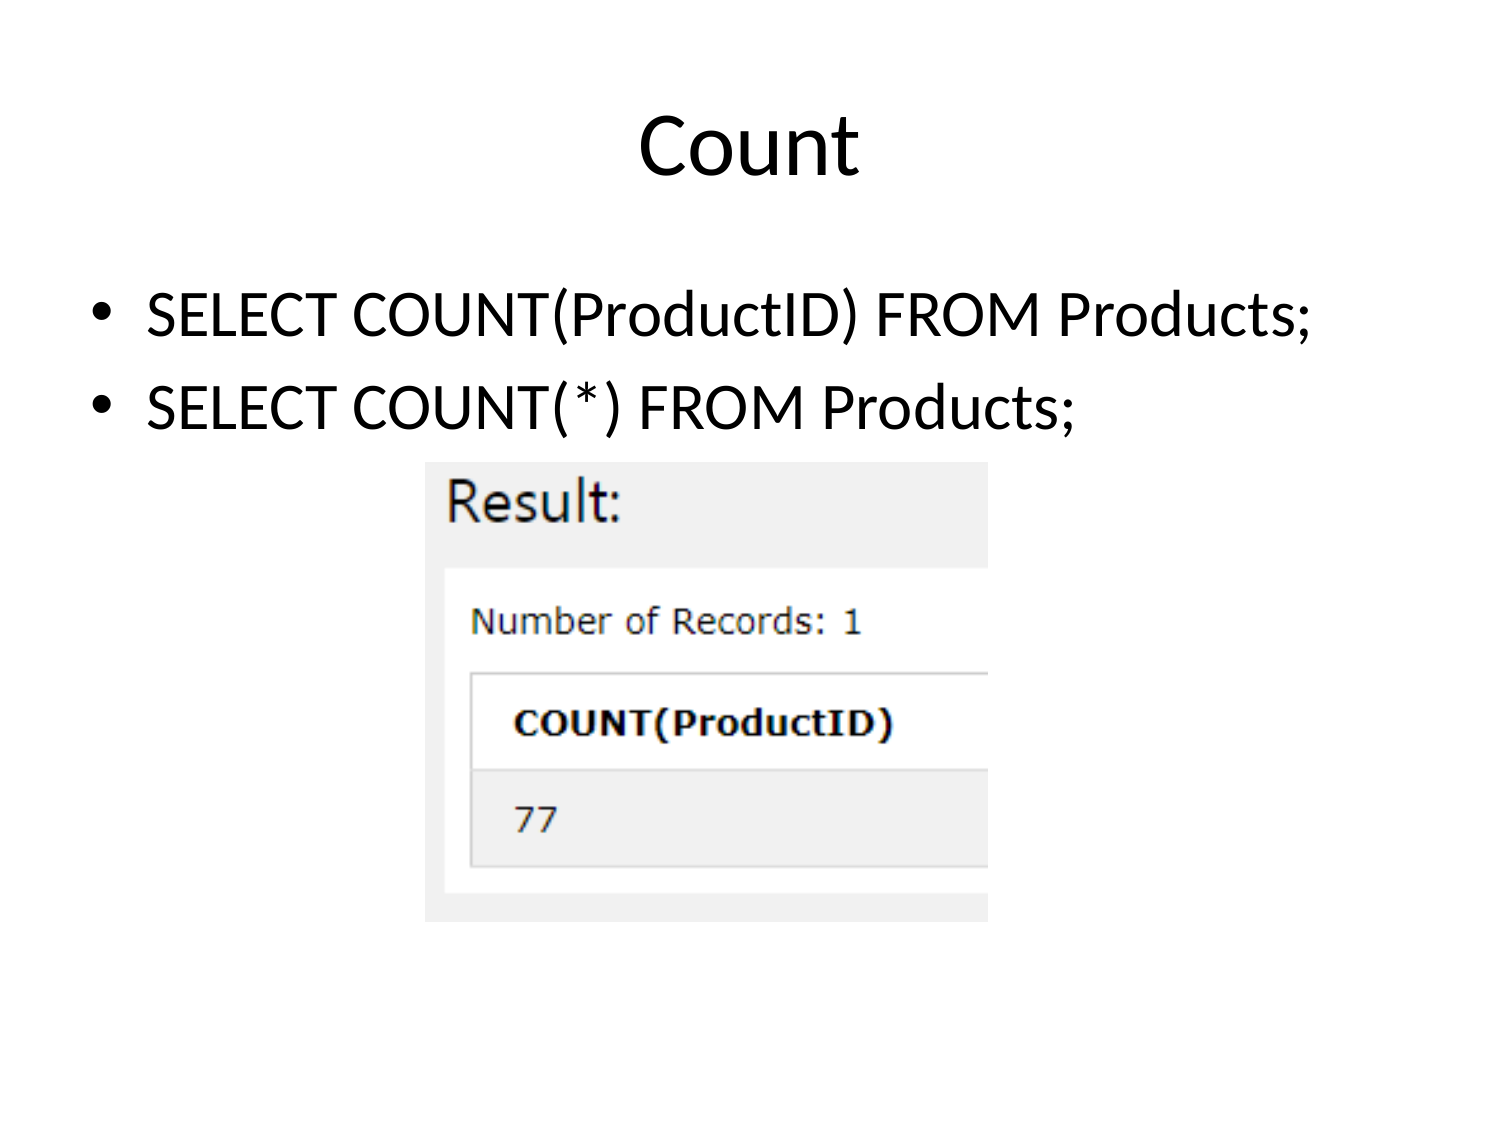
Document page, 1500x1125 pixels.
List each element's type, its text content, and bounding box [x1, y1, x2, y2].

title Count [75, 45, 1425, 233]
list SELECT COUNT(ProductID) FROM Products; SELECT COUNT(*) FROM Products; [75, 262, 1425, 1005]
picture [424, 462, 988, 922]
